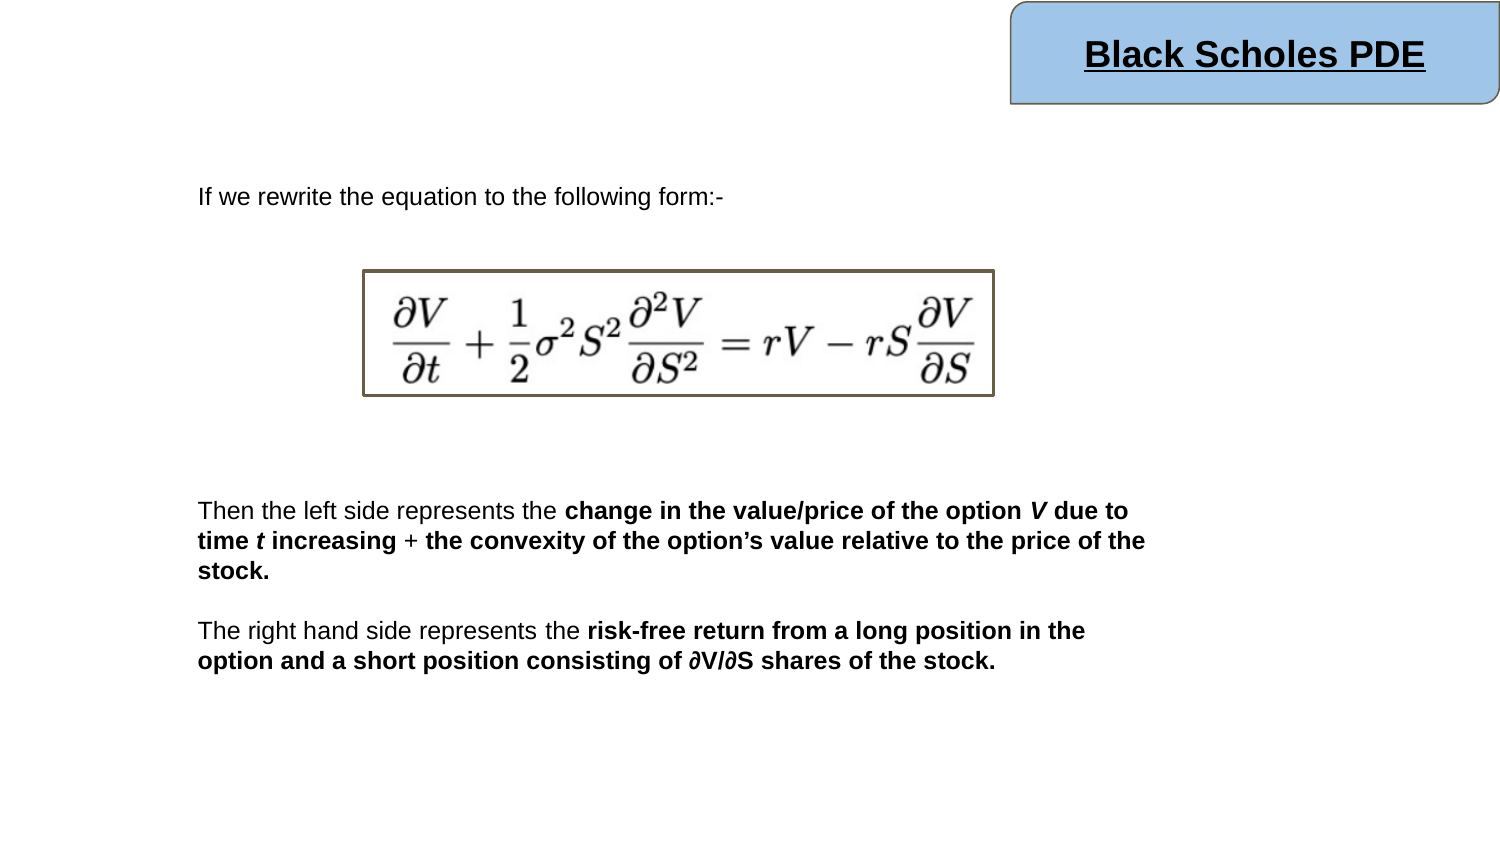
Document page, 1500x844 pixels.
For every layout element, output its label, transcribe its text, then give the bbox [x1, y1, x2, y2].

picture [364, 272, 993, 395]
text_box If we rewrite the equation to the following form:- [182, 165, 1062, 226]
text_box Then the left side represents the change in the value/price of the option V due to time t increasing + the convexity of the option’s value relative to the price of the stock. The right hand side represents the risk-free return from a long position in the option and a short position consisting of ∂V/∂S shares of the stock. [182, 479, 1175, 720]
text_box Black Scholes PDE [1010, 1, 1500, 104]
